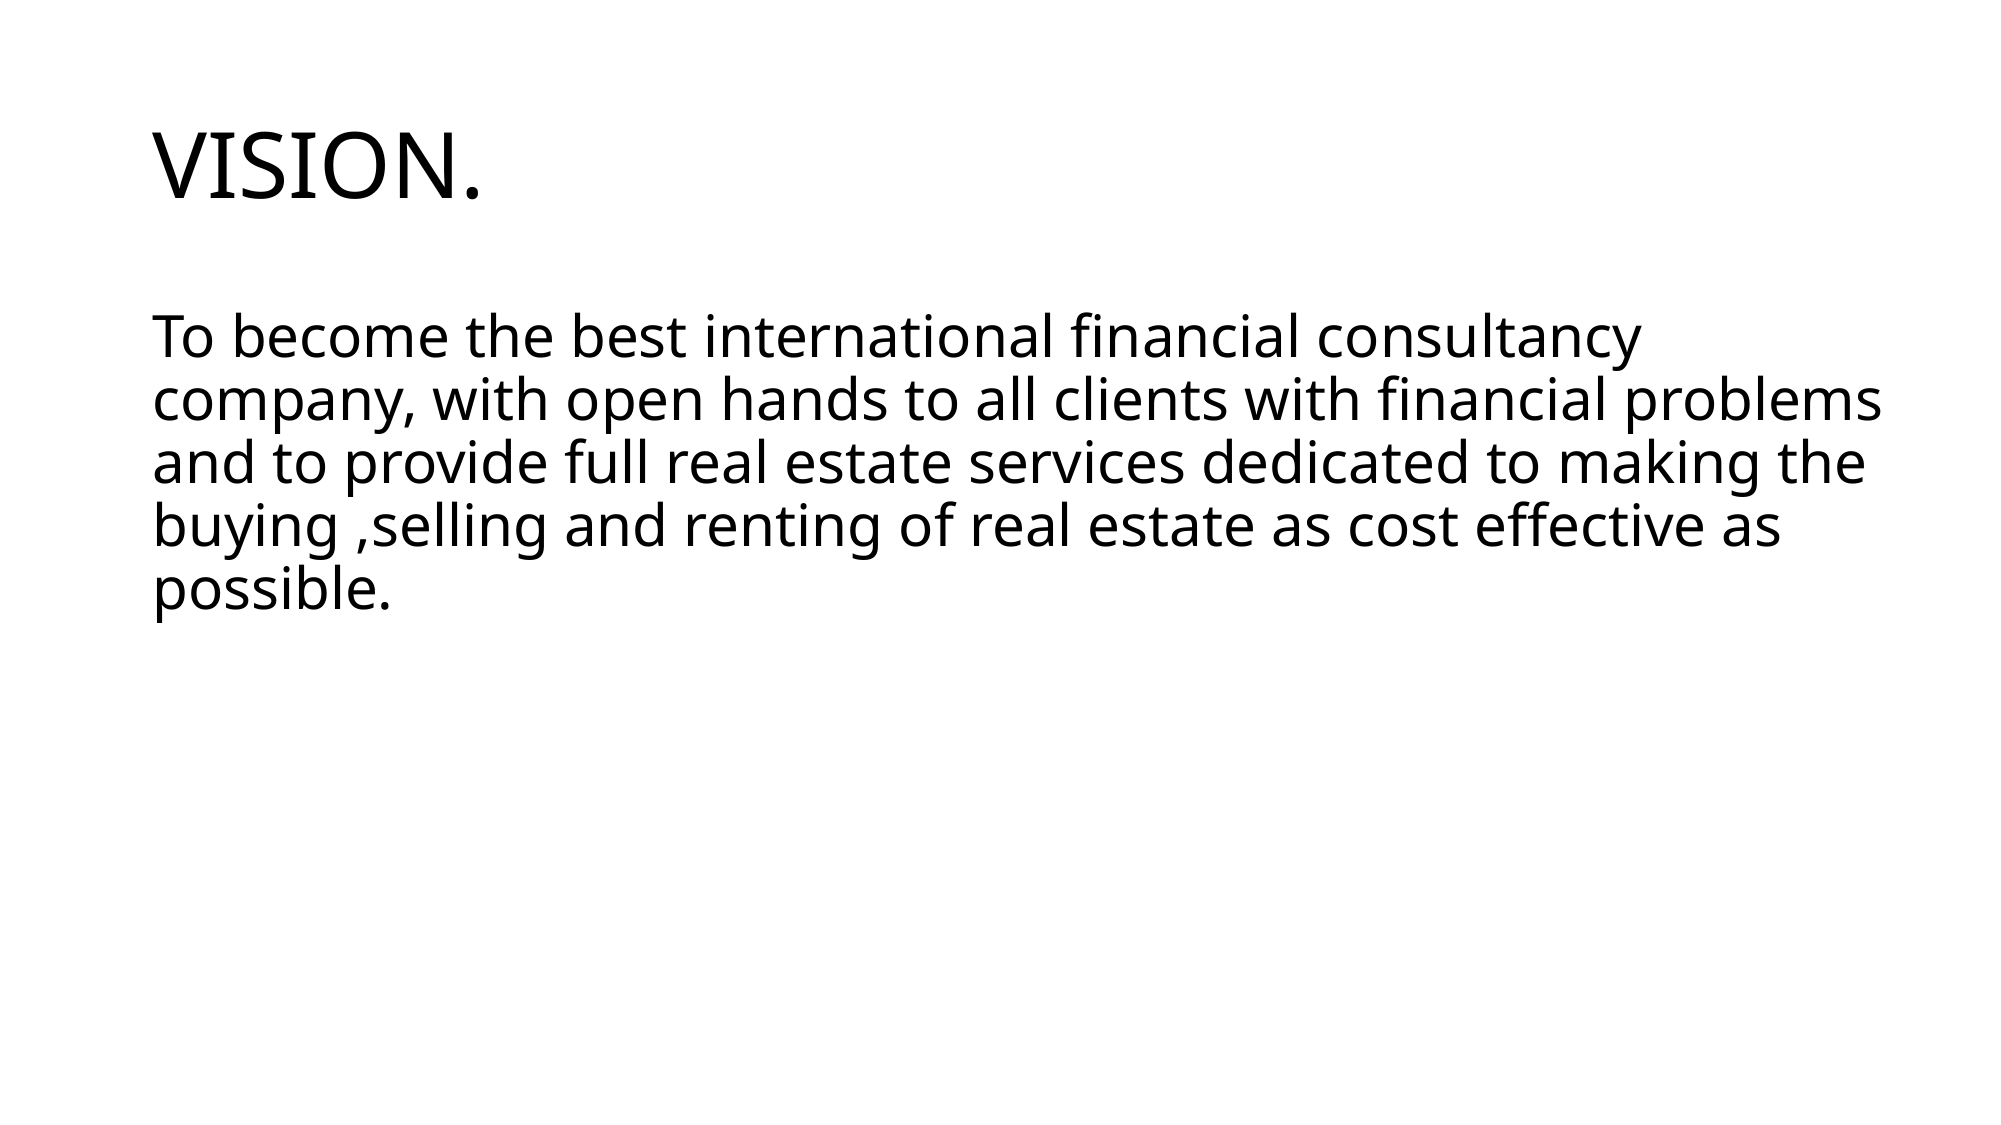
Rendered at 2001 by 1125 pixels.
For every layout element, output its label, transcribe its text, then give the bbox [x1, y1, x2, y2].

title VISION. [137, 59, 1863, 278]
list To become the best international financial consultancy company, with open hands to all clients with financial problems and to provide full real estate services dedicated to making the buying ,selling and renting of real estate as cost effective as possible. [137, 299, 1908, 563]
